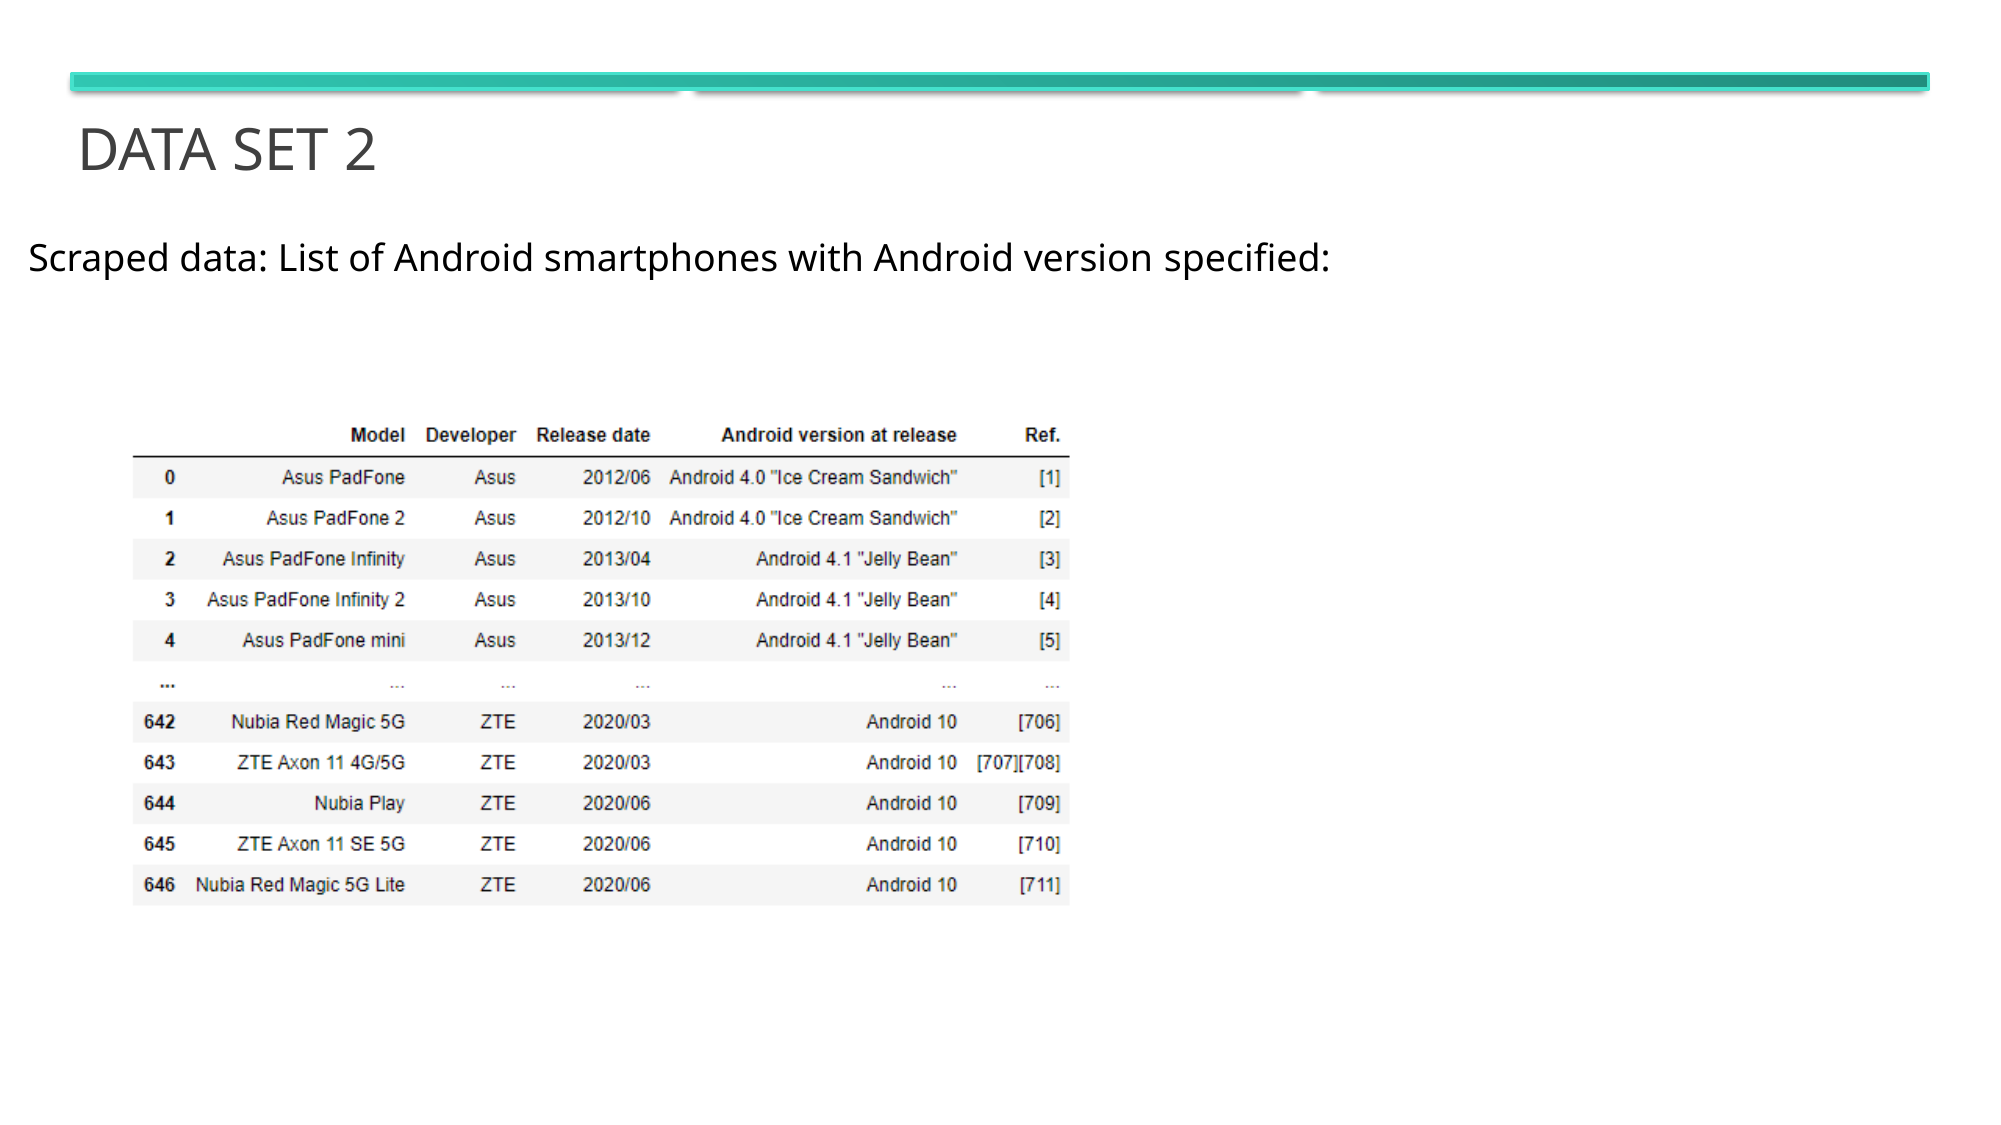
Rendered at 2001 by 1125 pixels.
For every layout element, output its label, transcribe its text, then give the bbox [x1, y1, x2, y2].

text_box [70, 72, 1930, 91]
text_box Scraped data: List of Android smartphones with Android version specified: [13, 226, 1346, 287]
picture [127, 395, 1099, 923]
text_box Data set 2 [62, 104, 1872, 192]
